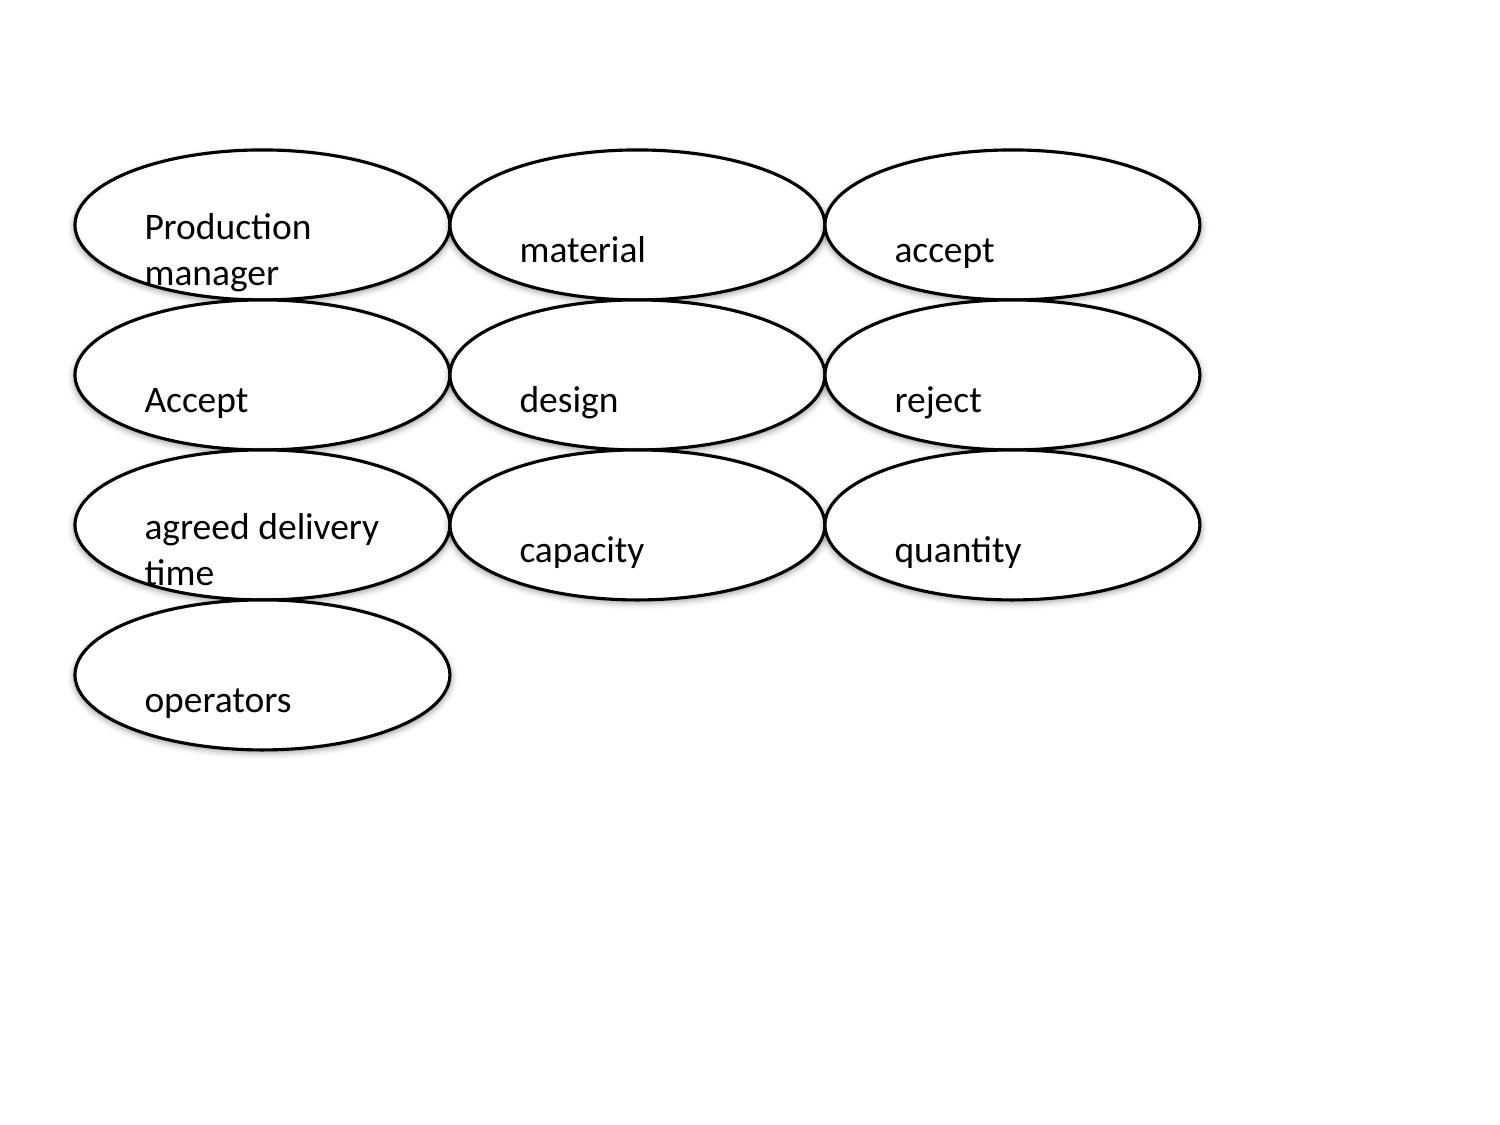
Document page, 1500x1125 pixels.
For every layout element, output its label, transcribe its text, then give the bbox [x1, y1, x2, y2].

text_box accept [824, 149, 1201, 300]
text_box quantity [824, 449, 1201, 601]
text_box Accept [74, 299, 448, 450]
text_box operators [74, 599, 451, 751]
text_box material [449, 149, 823, 300]
text_box Production manager [74, 149, 448, 300]
text_box design [449, 299, 823, 450]
text_box agreed delivery time [74, 449, 448, 600]
text_box capacity [449, 449, 823, 601]
text_box reject [824, 299, 1201, 450]
